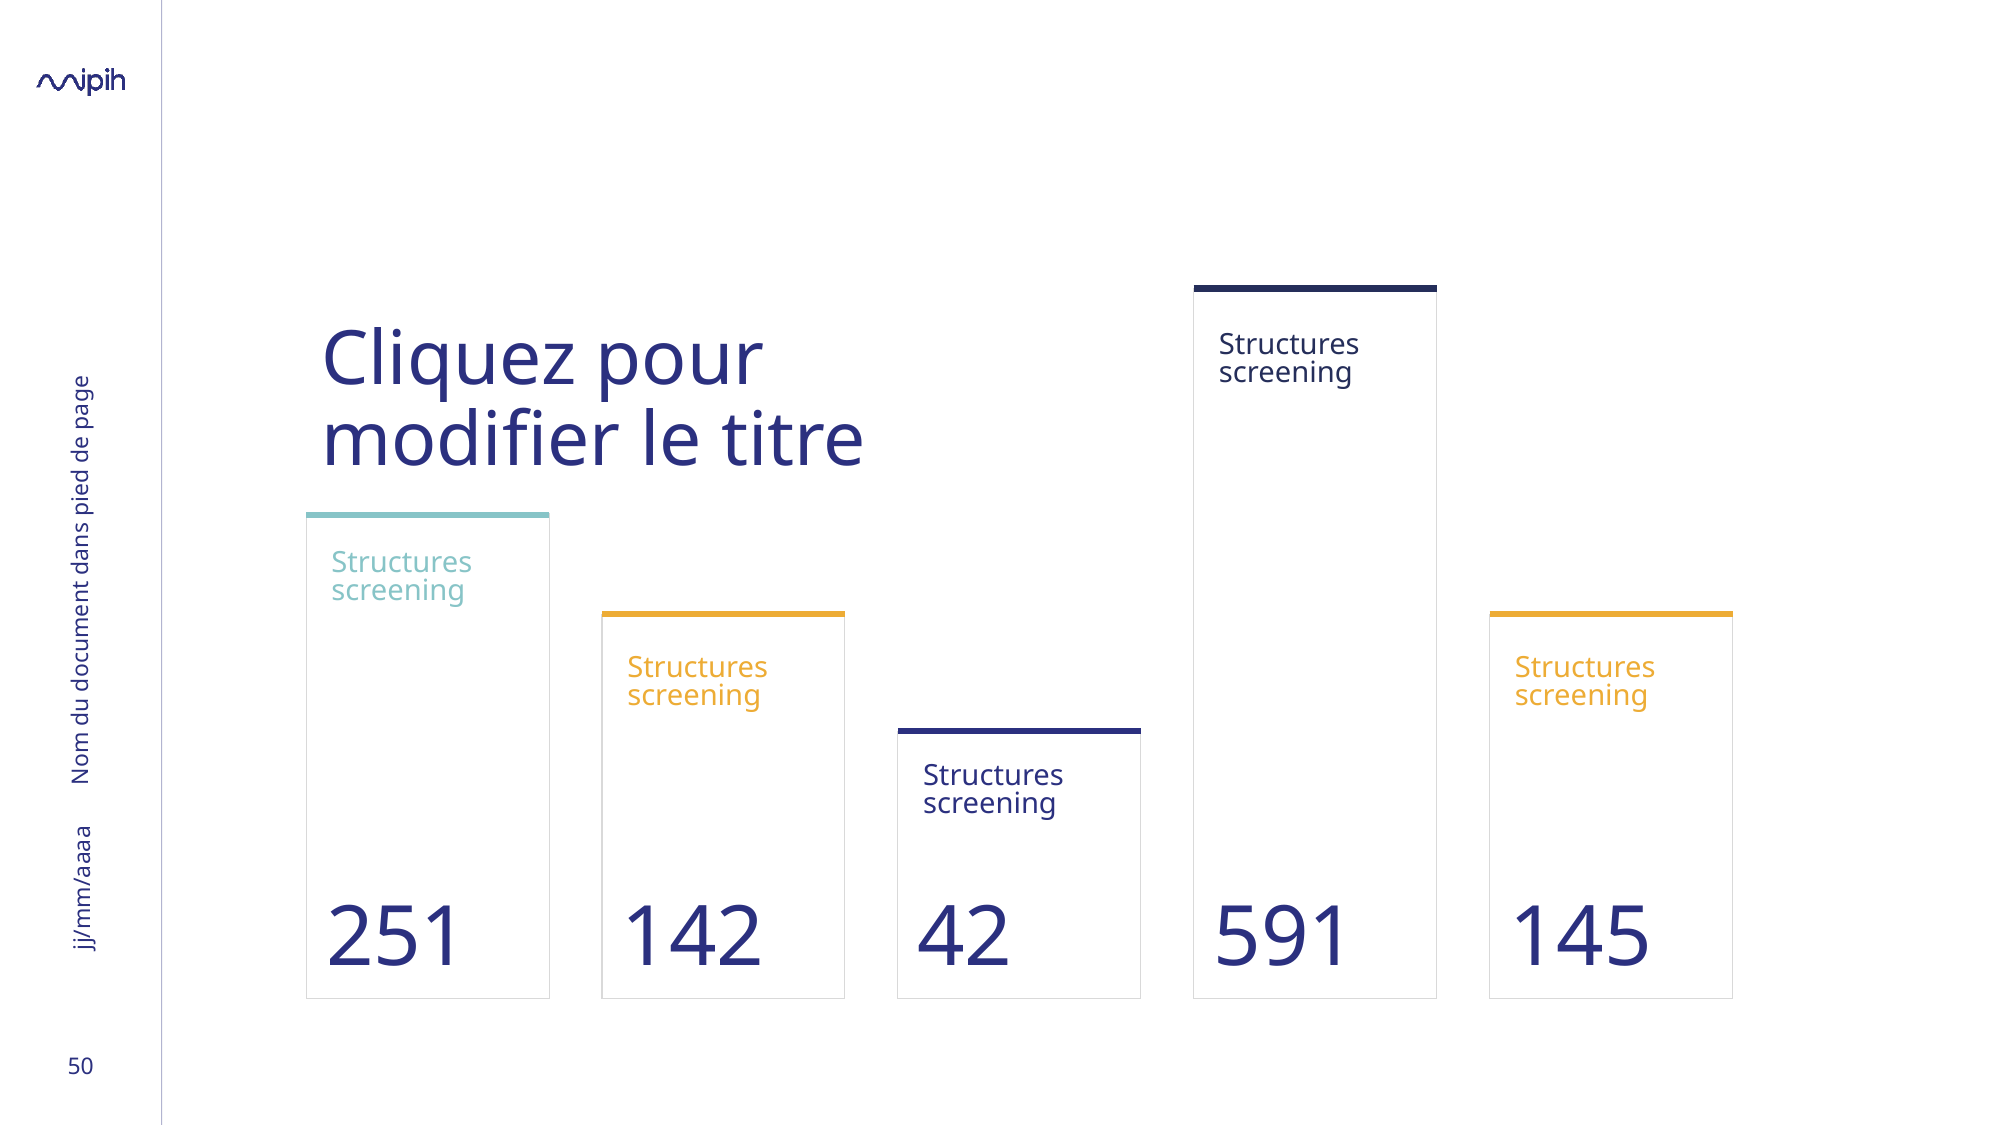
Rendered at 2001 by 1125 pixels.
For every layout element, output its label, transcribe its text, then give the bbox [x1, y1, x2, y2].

text_box 591 [1198, 893, 1437, 979]
text_box 142 [607, 893, 846, 979]
text_box Structures screening [1500, 647, 1733, 787]
picture [36, 68, 125, 96]
text_box Structures screening [612, 647, 845, 787]
text_box [1489, 615, 1733, 999]
text_box [305, 513, 550, 999]
slide_number jj/mm/aaaa [58, 806, 104, 951]
text_box 251 [311, 893, 550, 979]
text_box [897, 730, 1142, 999]
text_box Structures screening [316, 543, 550, 683]
text_box [1193, 288, 1438, 999]
title Cliquez pour modifier le titre [306, 267, 1000, 534]
text_box [601, 613, 846, 999]
text_box Structures screening [1204, 325, 1437, 464]
text_box 42 [903, 893, 1141, 979]
footer Nom du document dans pied de page [58, 150, 104, 792]
text_box 145 [1494, 893, 1733, 979]
text_box Structures screening [908, 755, 1141, 893]
